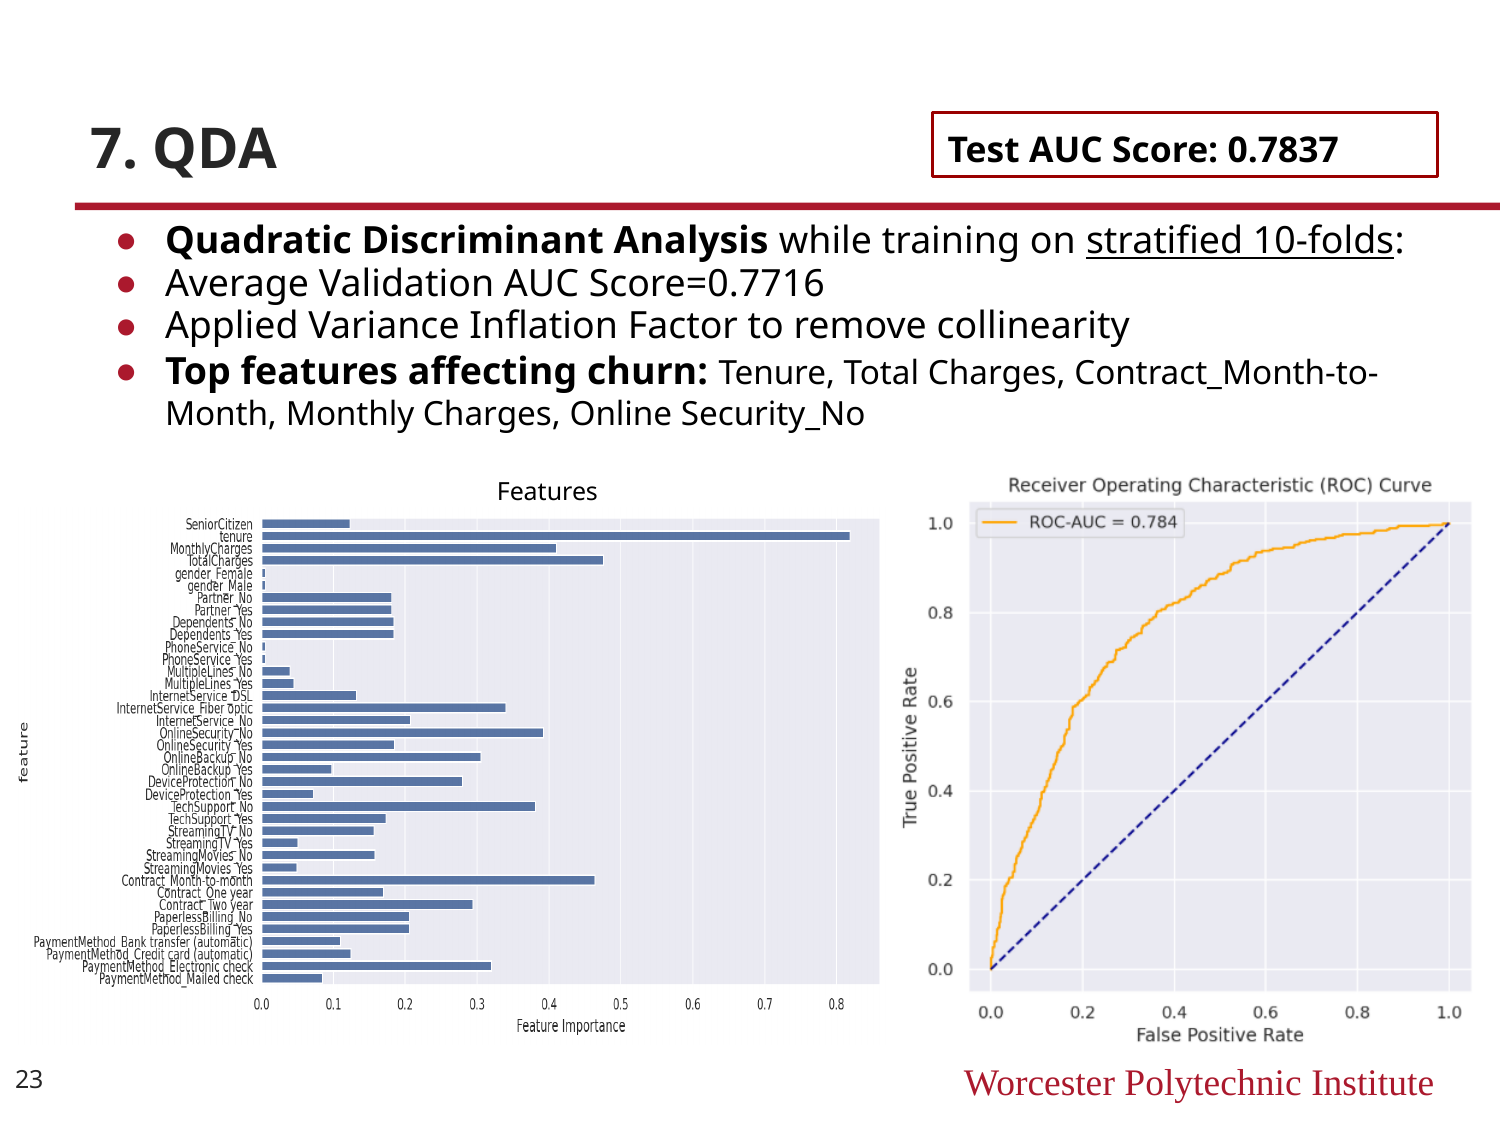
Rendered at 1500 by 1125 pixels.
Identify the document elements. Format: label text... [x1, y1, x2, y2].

picture [896, 473, 1480, 1045]
title 7. QDA [75, 56, 1425, 188]
text_box Test AUC Score: 0.7837 [932, 112, 1438, 177]
text_box Features [481, 460, 674, 502]
slide_number ‹#› [0, 1047, 75, 1113]
picture [12, 507, 887, 1045]
list Quadratic Discriminant Analysis while training on stratified 10-folds: Average Validation AUC Score=0.7716 Applied Variance Inflation Factor to remove collinearity Top features affecting churn: Tenure, Total Charges, Contract_Month-to-Month, Monthly Charges, Online Security_No [75, 212, 1470, 511]
